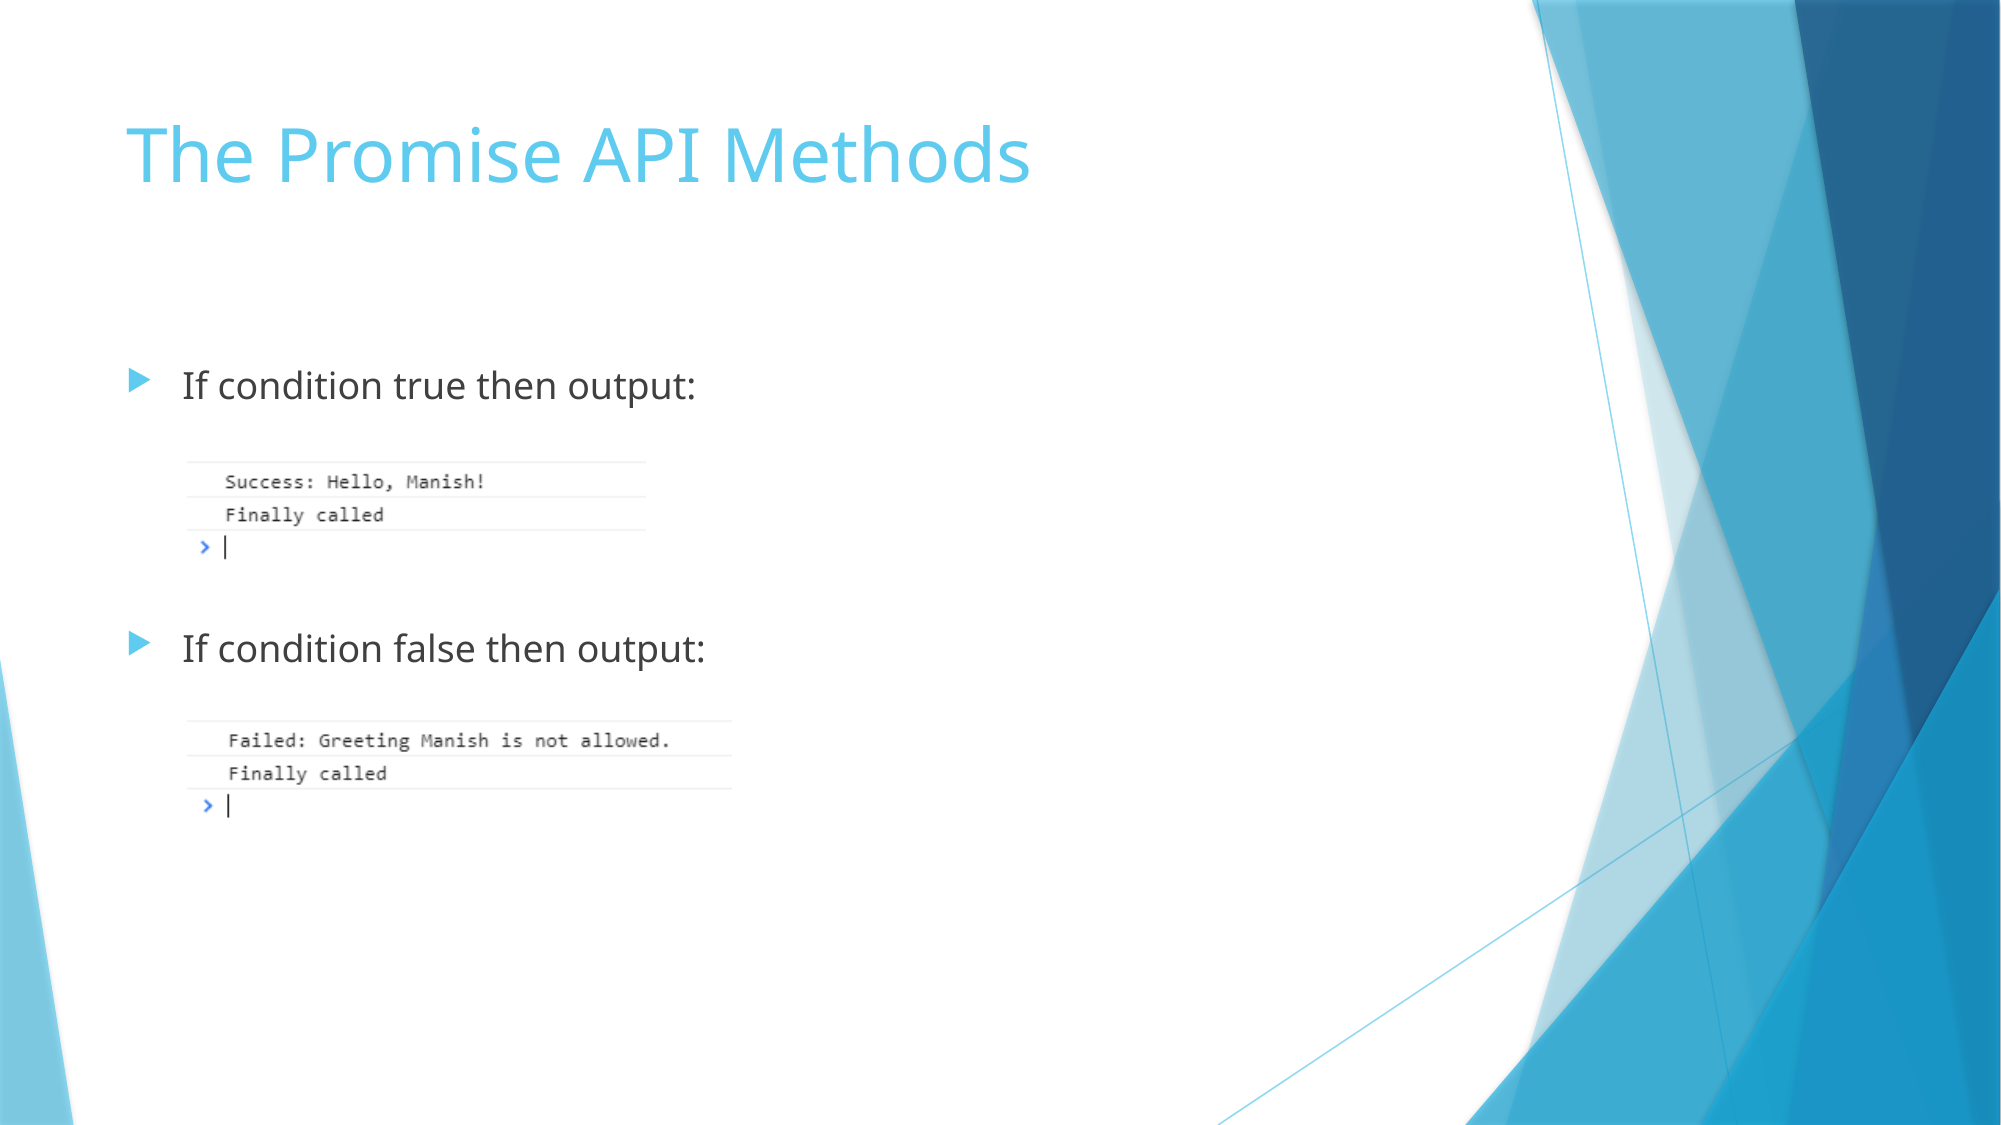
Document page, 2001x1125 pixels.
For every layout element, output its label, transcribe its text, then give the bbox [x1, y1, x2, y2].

picture [186, 457, 646, 584]
picture [186, 719, 732, 855]
list If condition true then output: If condition false then output: [111, 354, 1522, 992]
title The Promise API Methods [111, 99, 1522, 317]
